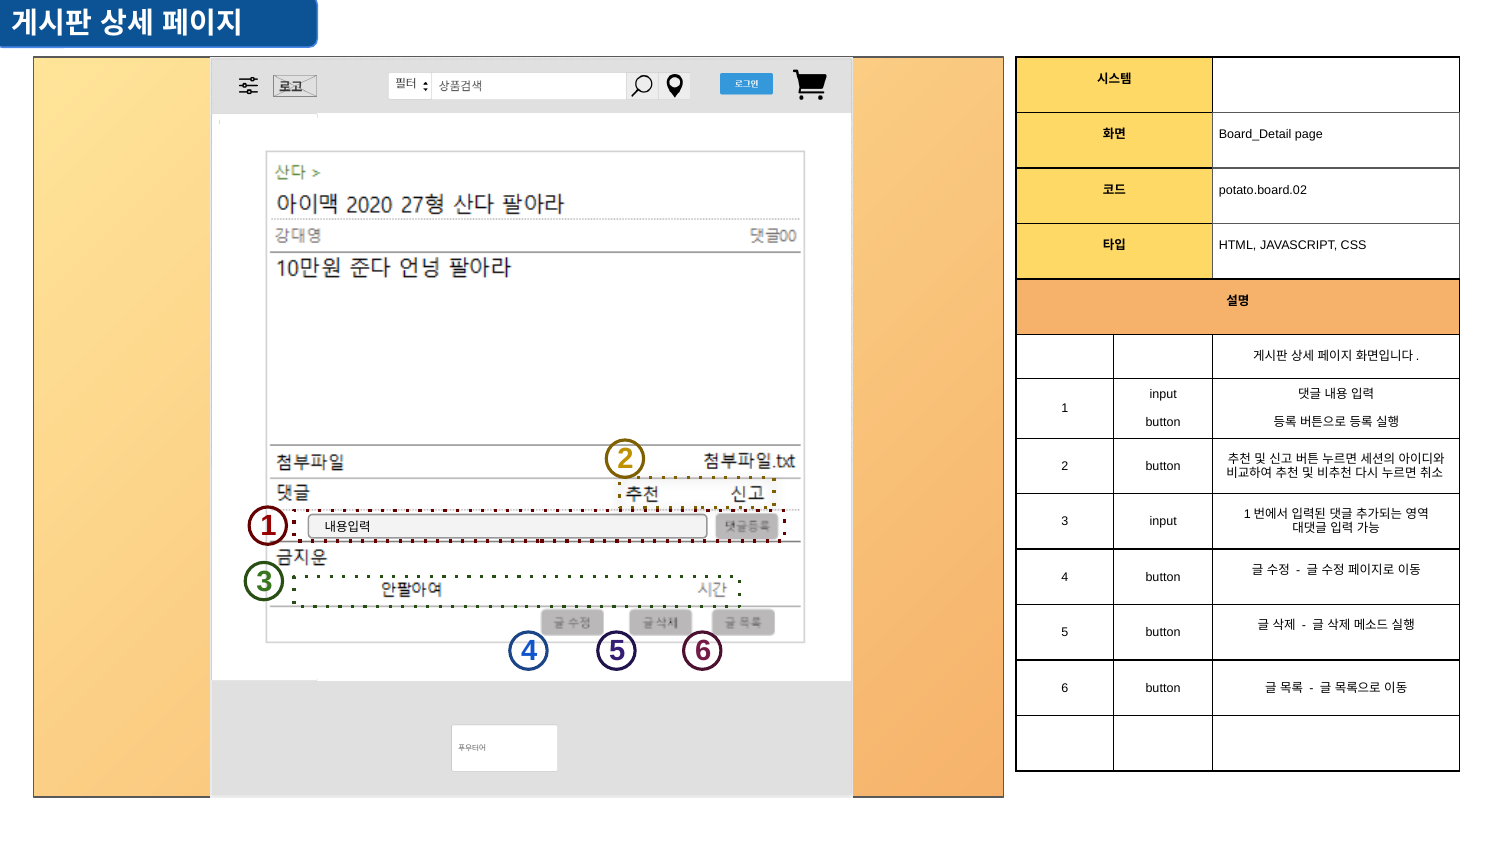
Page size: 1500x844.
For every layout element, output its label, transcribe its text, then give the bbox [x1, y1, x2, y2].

table_cell potato.board.02 [1213, 169, 1459, 223]
table_cell 설명 [1017, 280, 1459, 334]
table_cell button [1114, 661, 1212, 715]
text_box [854, 57, 1004, 798]
table_cell 1 [1017, 379, 1113, 438]
table_cell 1번에서 입력된 댓글 추가되는 영역 대댓글 입력 가능 [1213, 494, 1459, 548]
table_cell [1017, 335, 1113, 378]
table_cell 댓글 내용 입력 등록 버튼으로 등록 실행 [1213, 379, 1459, 438]
table_cell 3 [1017, 494, 1113, 548]
table_cell input [1114, 494, 1212, 548]
table_cell [1114, 716, 1212, 770]
table_cell 추천 및 신고 버튼 누르면 세션의 아이디와 비교하여 추천 및 비추천 다시 누르면 취소 [1213, 439, 1459, 493]
table_cell 6 [1017, 661, 1113, 715]
table_header 시스템 [1017, 58, 1212, 112]
table_cell Board_Detail page [1213, 113, 1459, 167]
table_cell HTML, JAVASCRIPT, CSS [1213, 224, 1459, 278]
table_cell [1213, 716, 1459, 770]
table_cell 게시판 상세 페이지 화면입니다. [1213, 335, 1459, 378]
table_cell 글 수정 - 글 수정 페이지로 이동 [1213, 550, 1459, 604]
text_box 게시판 상세 페이지 [0, 0, 318, 48]
table_cell input button [1114, 379, 1212, 438]
table_cell [1114, 335, 1212, 378]
table_cell button [1114, 605, 1212, 659]
picture [263, 148, 812, 649]
table_cell button [1114, 439, 1212, 493]
table_cell 5 [1017, 605, 1113, 659]
text_box [33, 57, 208, 798]
table_cell [1017, 716, 1113, 770]
table_cell 코드 [1017, 169, 1212, 223]
table_cell button [1114, 550, 1212, 604]
table_cell 타입 [1017, 224, 1212, 278]
table_header [1213, 58, 1459, 112]
table_cell 2 [1017, 439, 1113, 493]
table_cell 4 [1017, 550, 1113, 604]
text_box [210, 56, 853, 798]
table_cell 화면 [1017, 113, 1212, 167]
table_cell 글 삭제 - 글 삭제 메소드 실행 [1213, 605, 1459, 659]
table_cell 글 목록 - 글 목록으로 이동 [1213, 661, 1459, 715]
